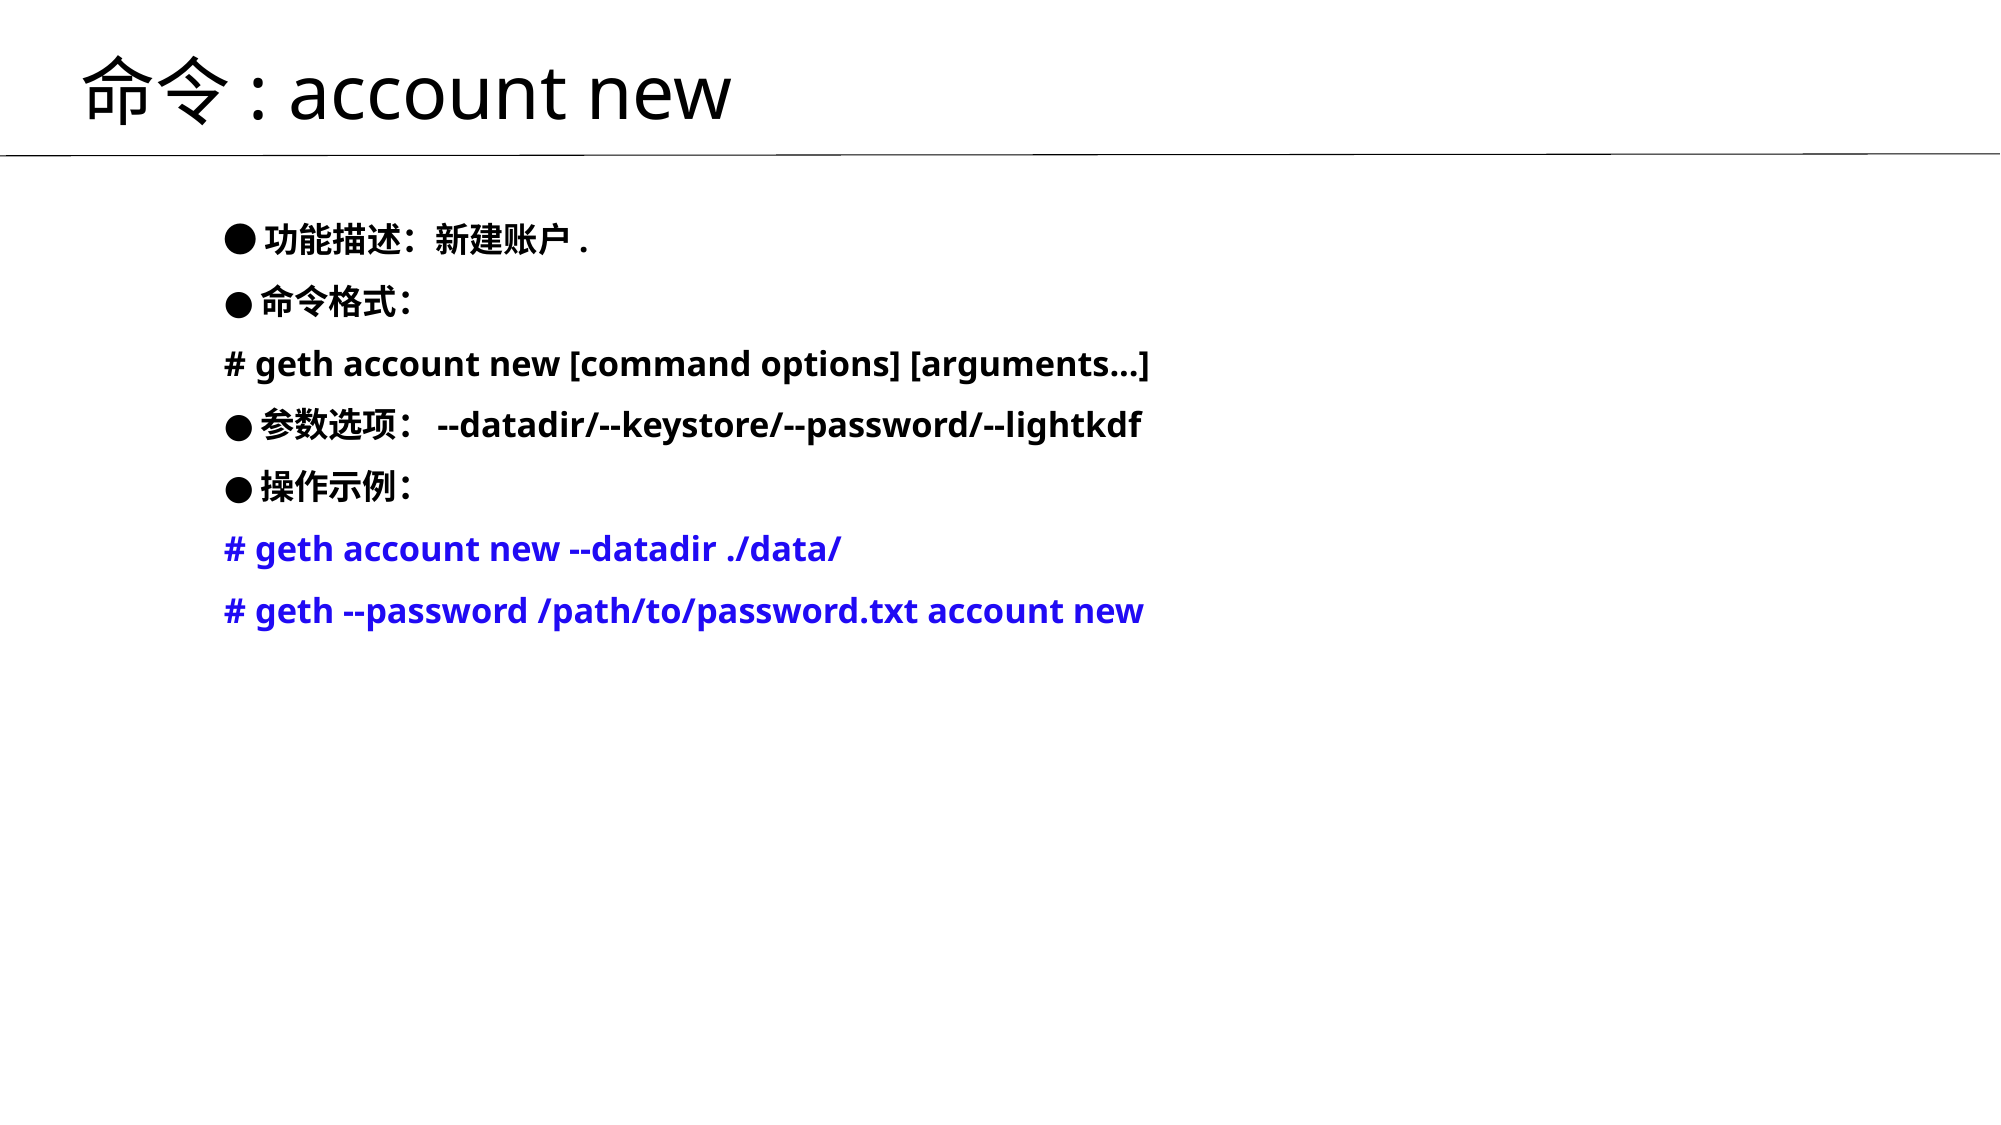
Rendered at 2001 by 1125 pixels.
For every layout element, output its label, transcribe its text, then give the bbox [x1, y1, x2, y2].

text_box 命令: account new [65, 37, 982, 143]
title ●功能描述：新建账户. ●命令格式： # geth account new [command options] [arguments...] ●参数选项：--datadir/--keystore/--password/--lightkdf ●操作示例： # geth account new --datadir ./data/ # geth --password /path/to/password.txt account new [209, 187, 1709, 641]
